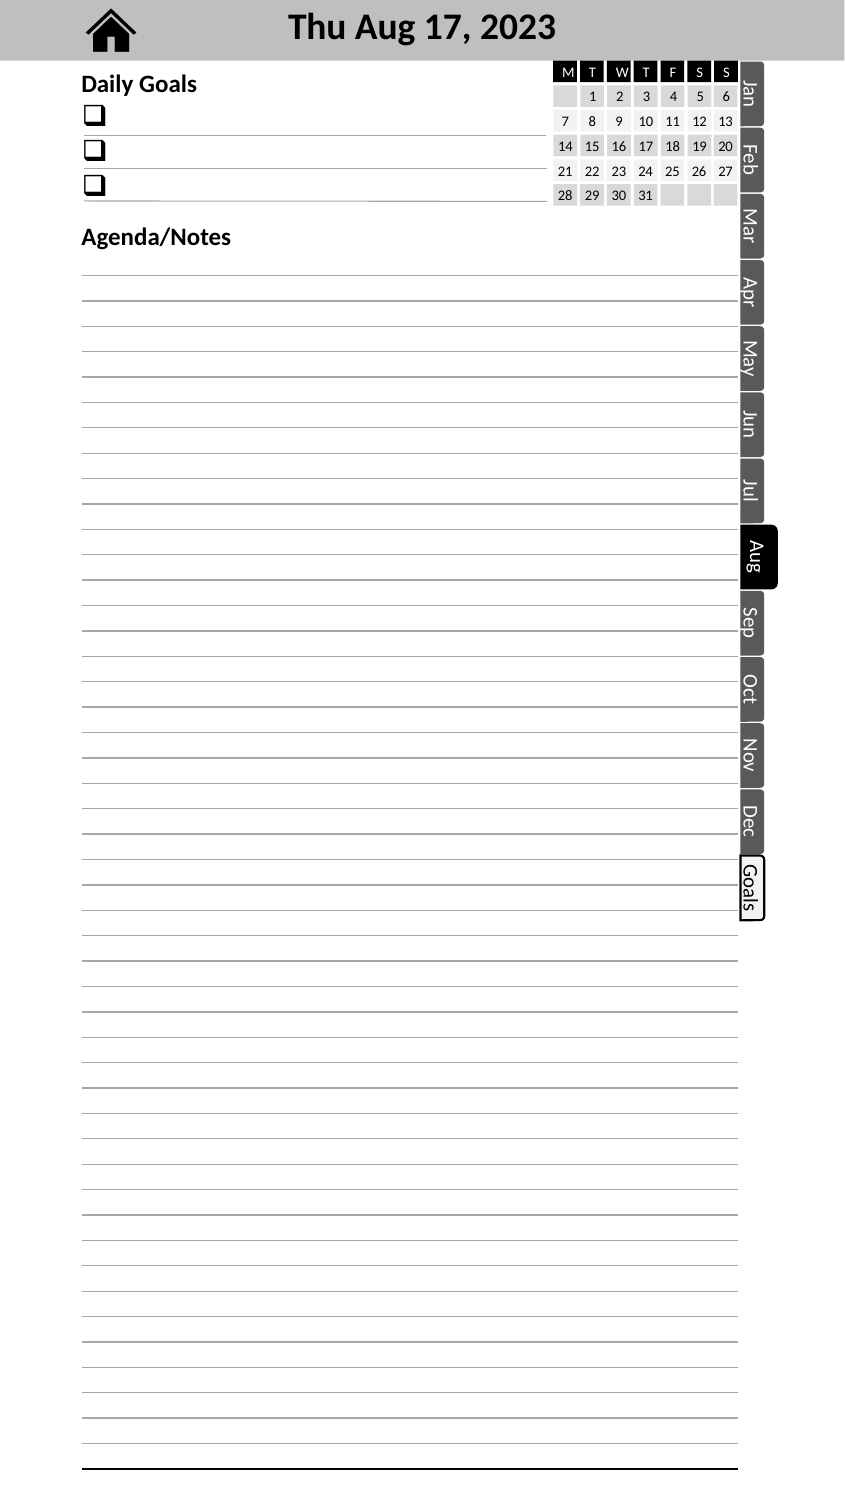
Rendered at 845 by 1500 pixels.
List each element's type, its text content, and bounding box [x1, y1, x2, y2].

list Thu Aug 17, 2023 [190, 0, 655, 61]
picture [82, 1, 140, 59]
